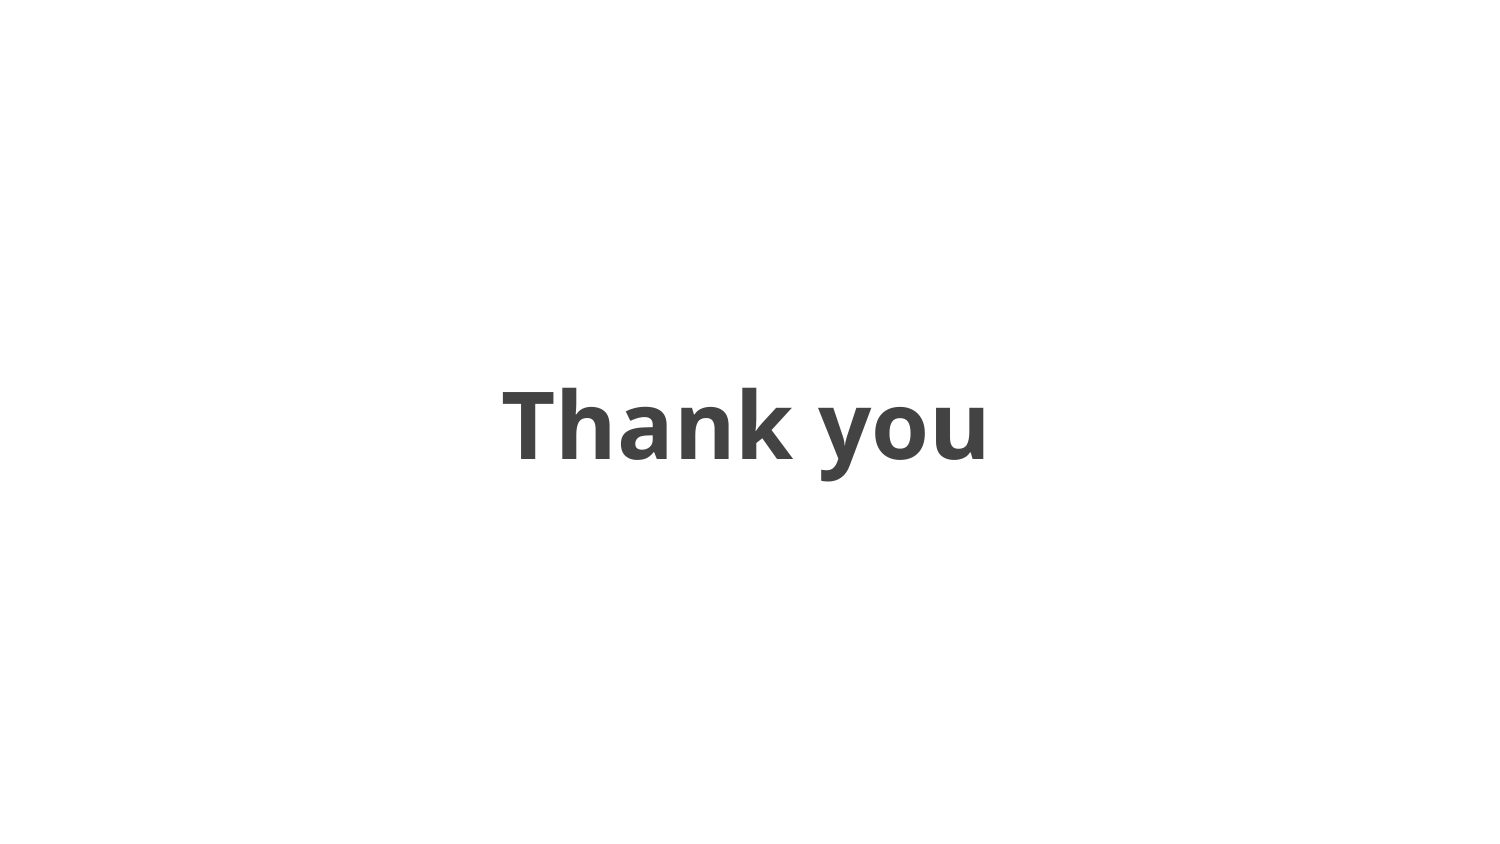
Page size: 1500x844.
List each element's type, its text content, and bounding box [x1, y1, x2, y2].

text_box Thank you [163, 318, 1337, 526]
